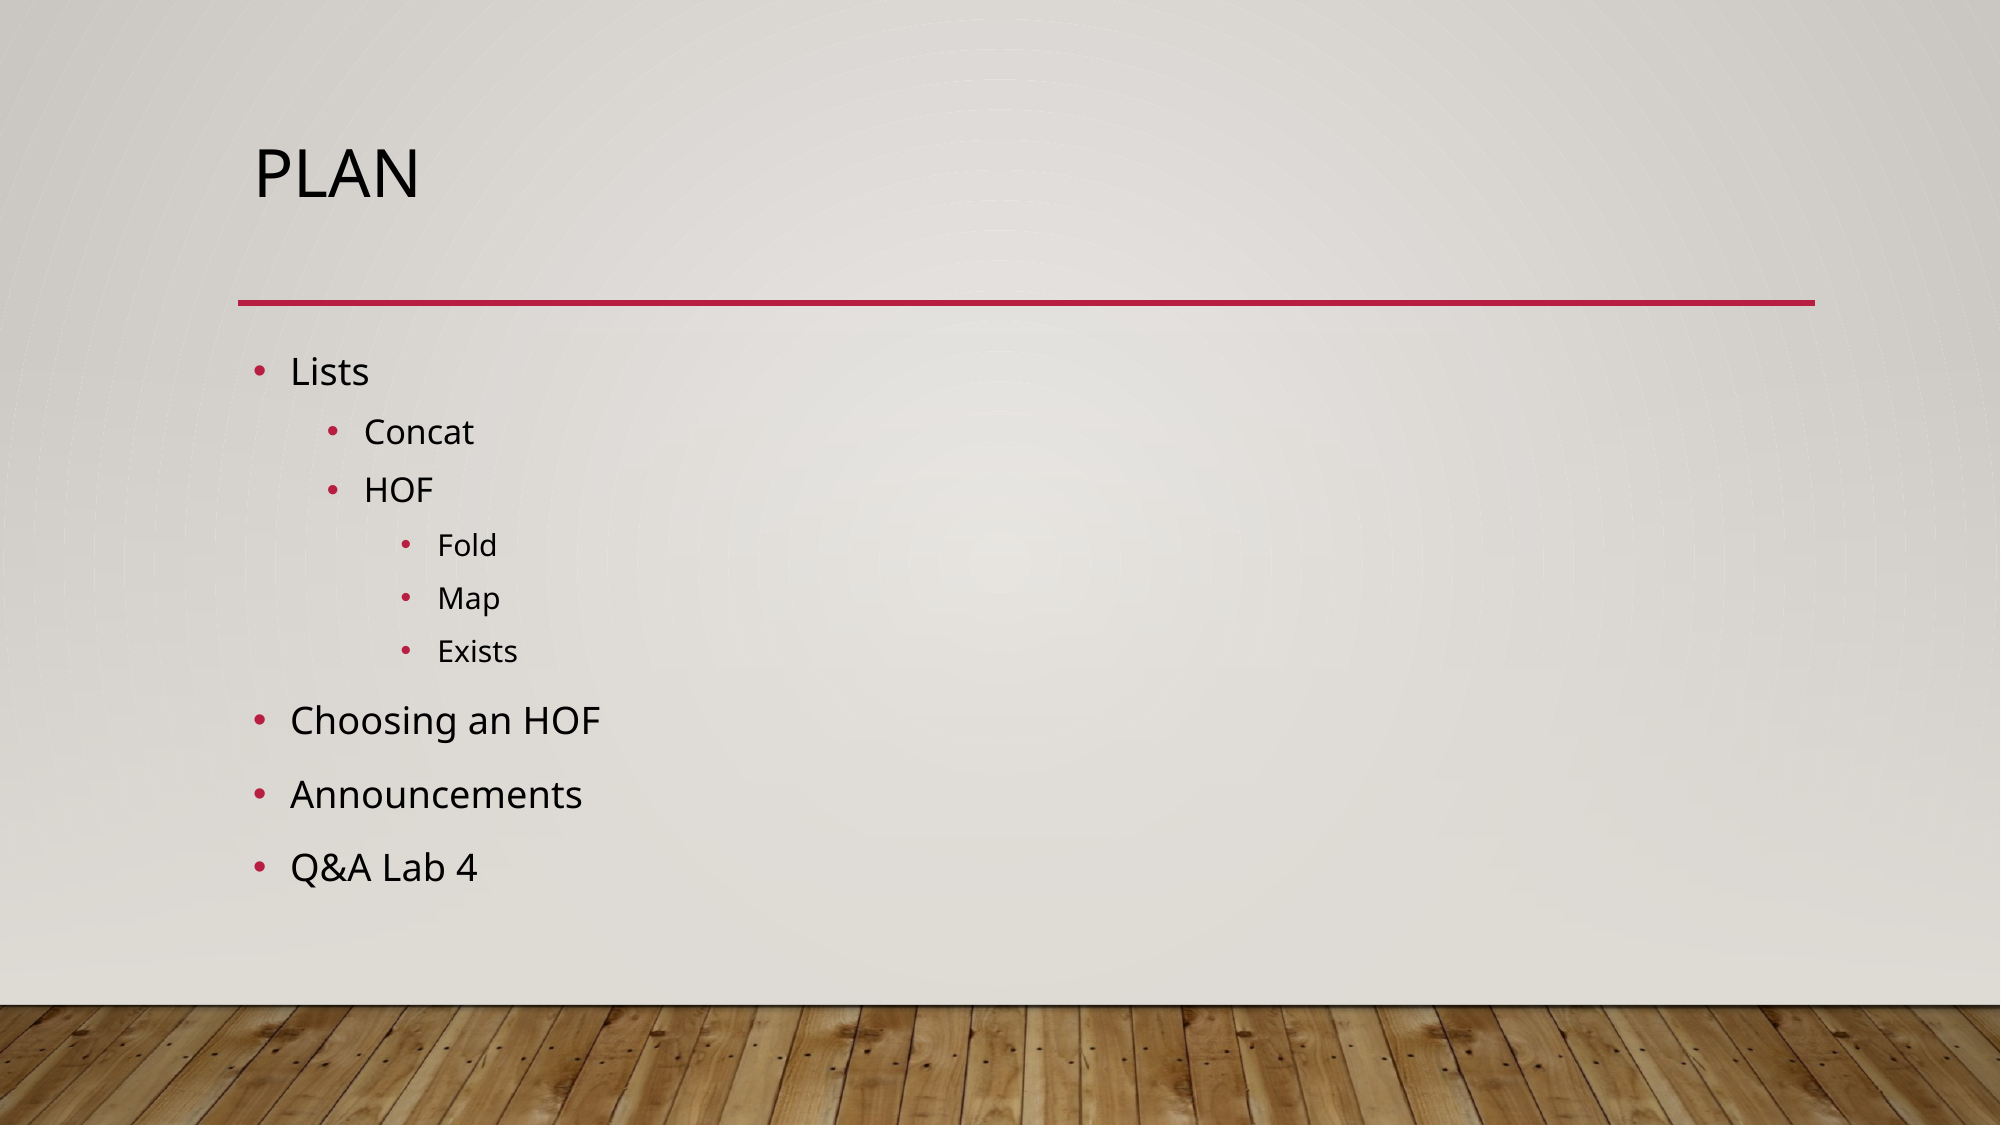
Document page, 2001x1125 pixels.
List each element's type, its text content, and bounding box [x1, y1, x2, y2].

list Lists Concat HOF Fold Map Exists Choosing an HOF Announcements Q&A Lab 4 [238, 330, 1814, 897]
title PLAN [238, 131, 1814, 305]
picture [0, 1005, 2000, 1125]
